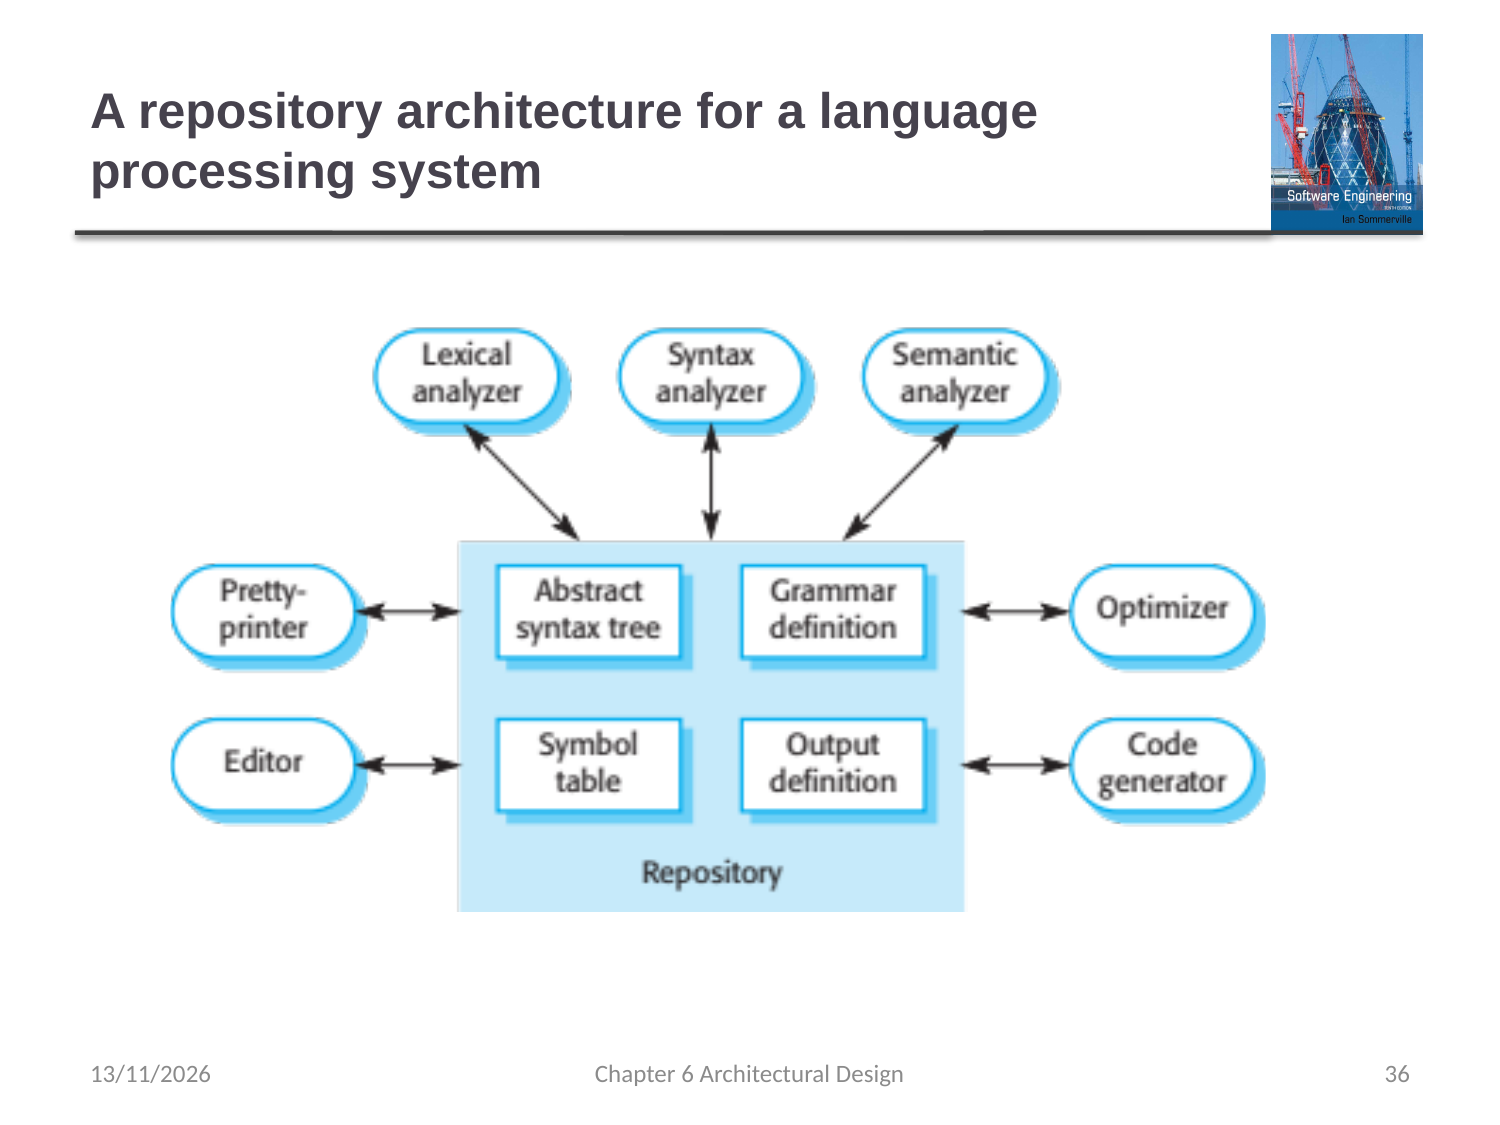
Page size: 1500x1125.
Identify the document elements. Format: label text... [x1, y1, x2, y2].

title A repository architecture for a language processing system [74, 44, 1272, 233]
picture [1271, 34, 1423, 230]
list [170, 317, 1266, 921]
slide_number 36 [1074, 1042, 1425, 1103]
footer Chapter 6 Architectural Design [512, 1042, 988, 1103]
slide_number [75, 1042, 425, 1103]
